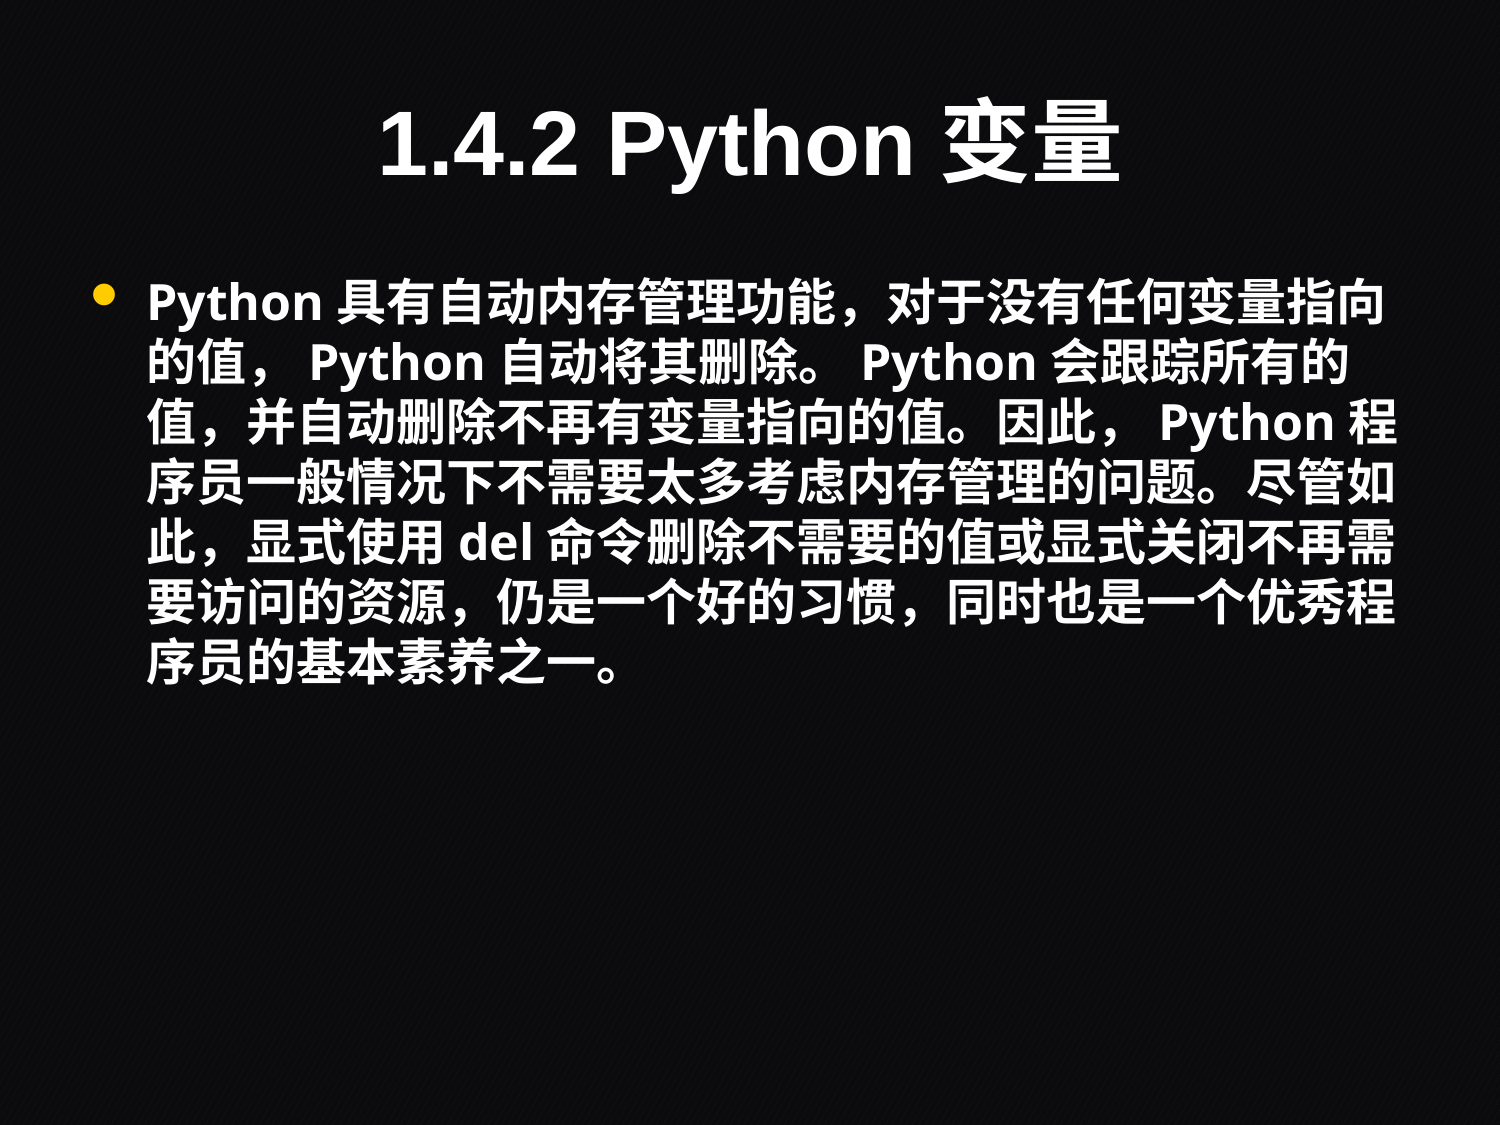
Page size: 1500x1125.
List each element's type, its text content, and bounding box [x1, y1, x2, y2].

title 1.4.2 Python变量 [74, 45, 1426, 233]
list Python具有自动内存管理功能，对于没有任何变量指向的值，Python自动将其删除。Python会跟踪所有的值，并自动删除不再有变量指向的值。因此，Python程序员一般情况下不需要太多考虑内存管理的问题。尽管如此，显式使用del命令删除不需要的值或显式关闭不再需要访问的资源，仍是一个好的习惯，同时也是一个优秀程序员的基本素养之一。 [74, 262, 1426, 1024]
